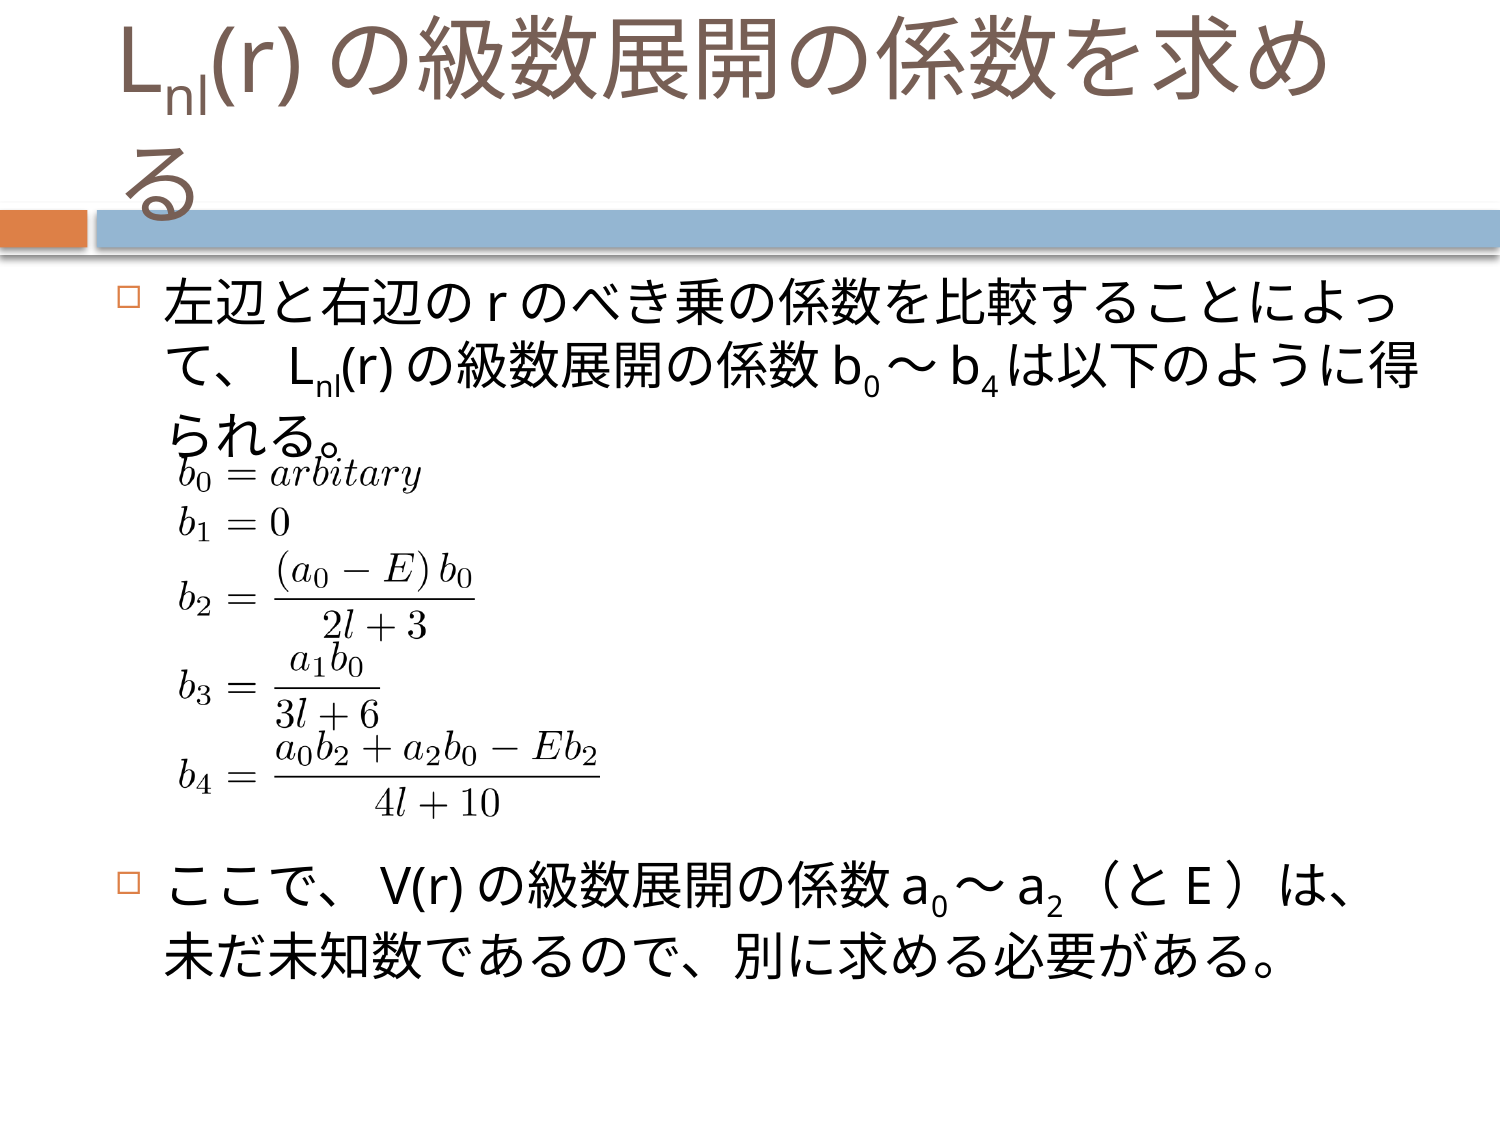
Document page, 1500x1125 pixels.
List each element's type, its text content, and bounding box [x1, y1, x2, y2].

picture [179, 455, 601, 819]
list 左辺と右辺のrのべき乗の係数を比較することによって、 Lnl(r)の級数展開の係数b0～b4は以下のように得られる。 ここで、V(r)の級数展開の係数a0～a2（とE）は、未だ未知数であるので、別に求める必要がある。 [100, 262, 1438, 1000]
title Lnl(r)の級数展開の係数を求める [100, 37, 1438, 200]
